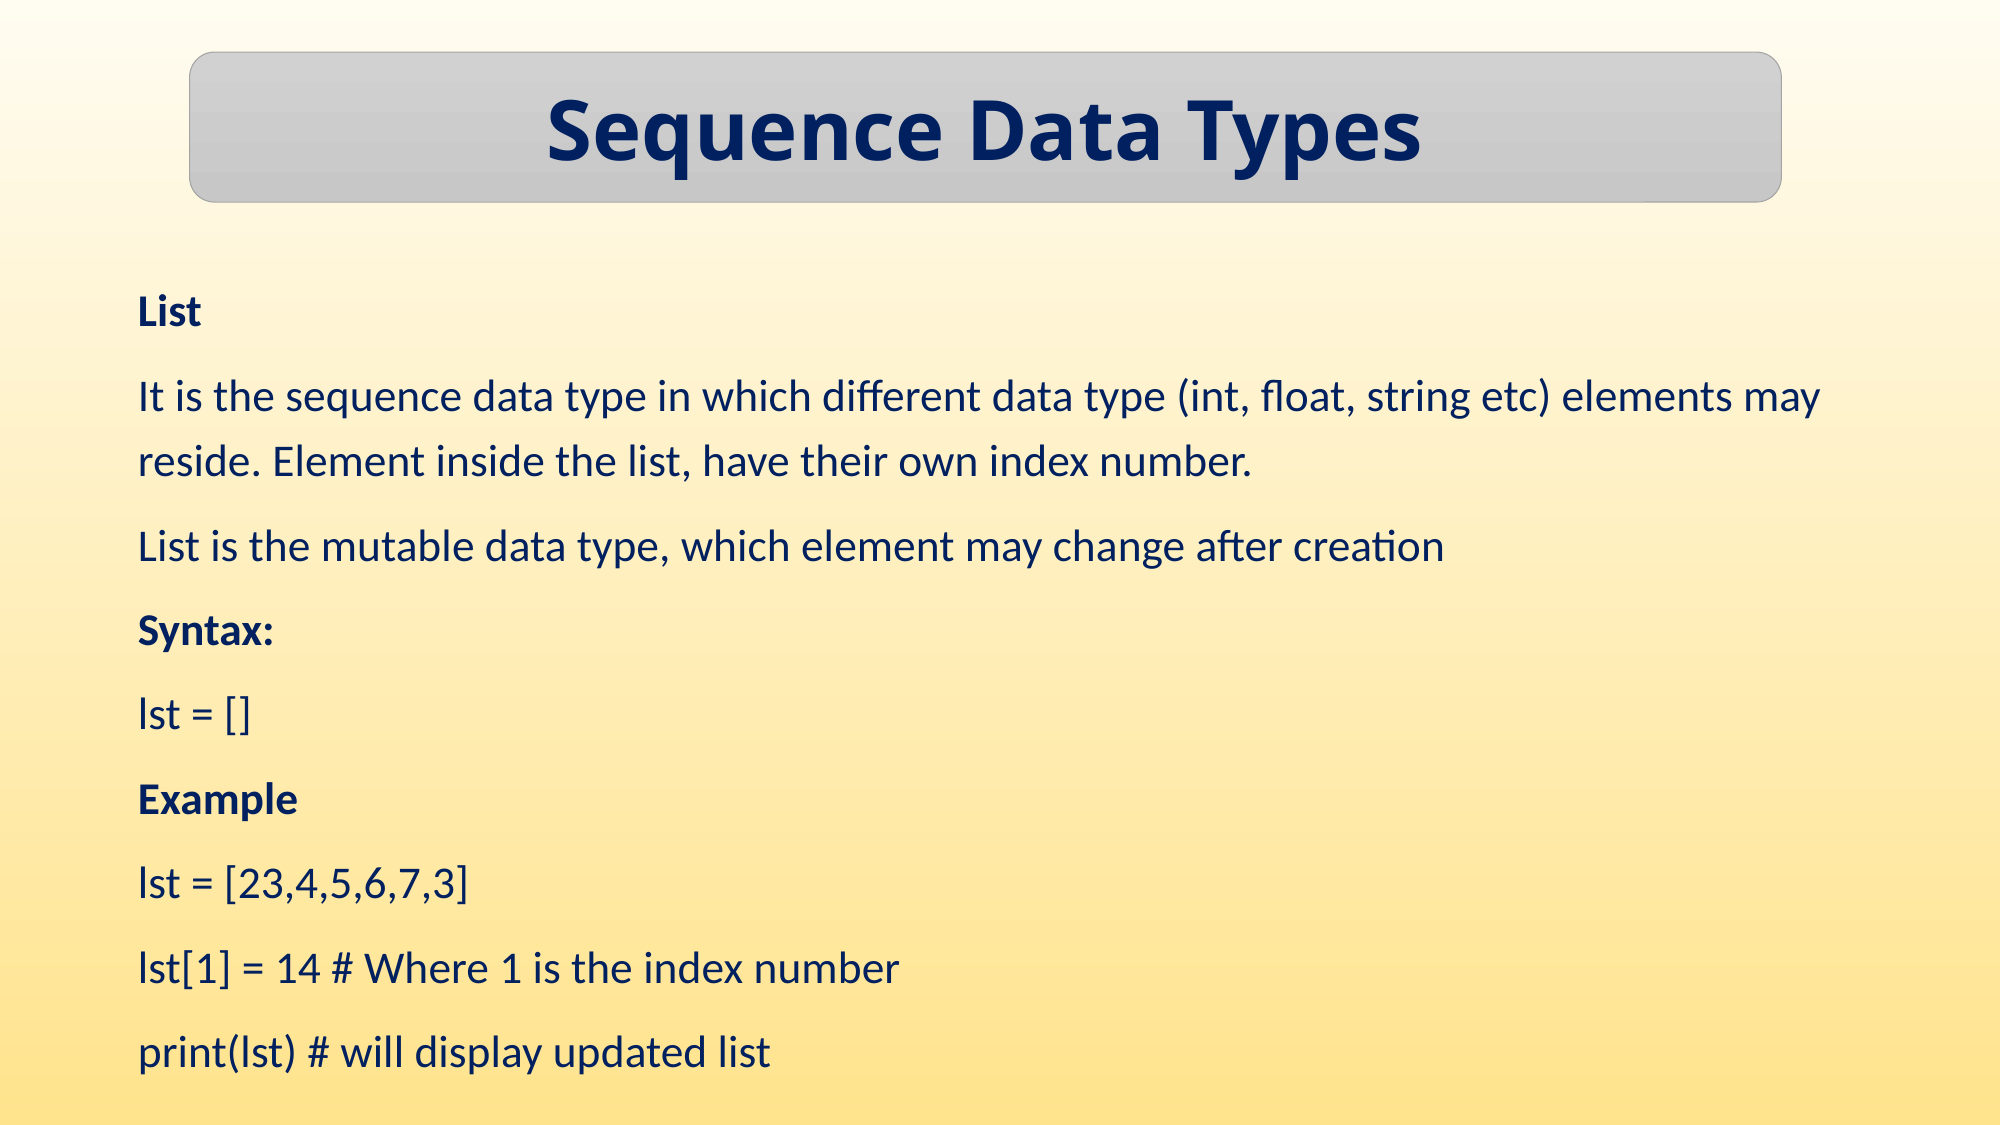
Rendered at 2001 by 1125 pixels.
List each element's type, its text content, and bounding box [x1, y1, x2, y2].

text_box Sequence Data Types [189, 51, 1782, 203]
list List It is the sequence data type in which different data type (int, float, string etc) elements may reside. Element inside the list, have their own index number. List is the mutable data type, which element may change after creation Syntax: lst = [] Example lst = [23,4,5,6,7,3] lst[1] = 14 # Where 1 is the index number print(lst) # will display updated list [122, 263, 1848, 1090]
